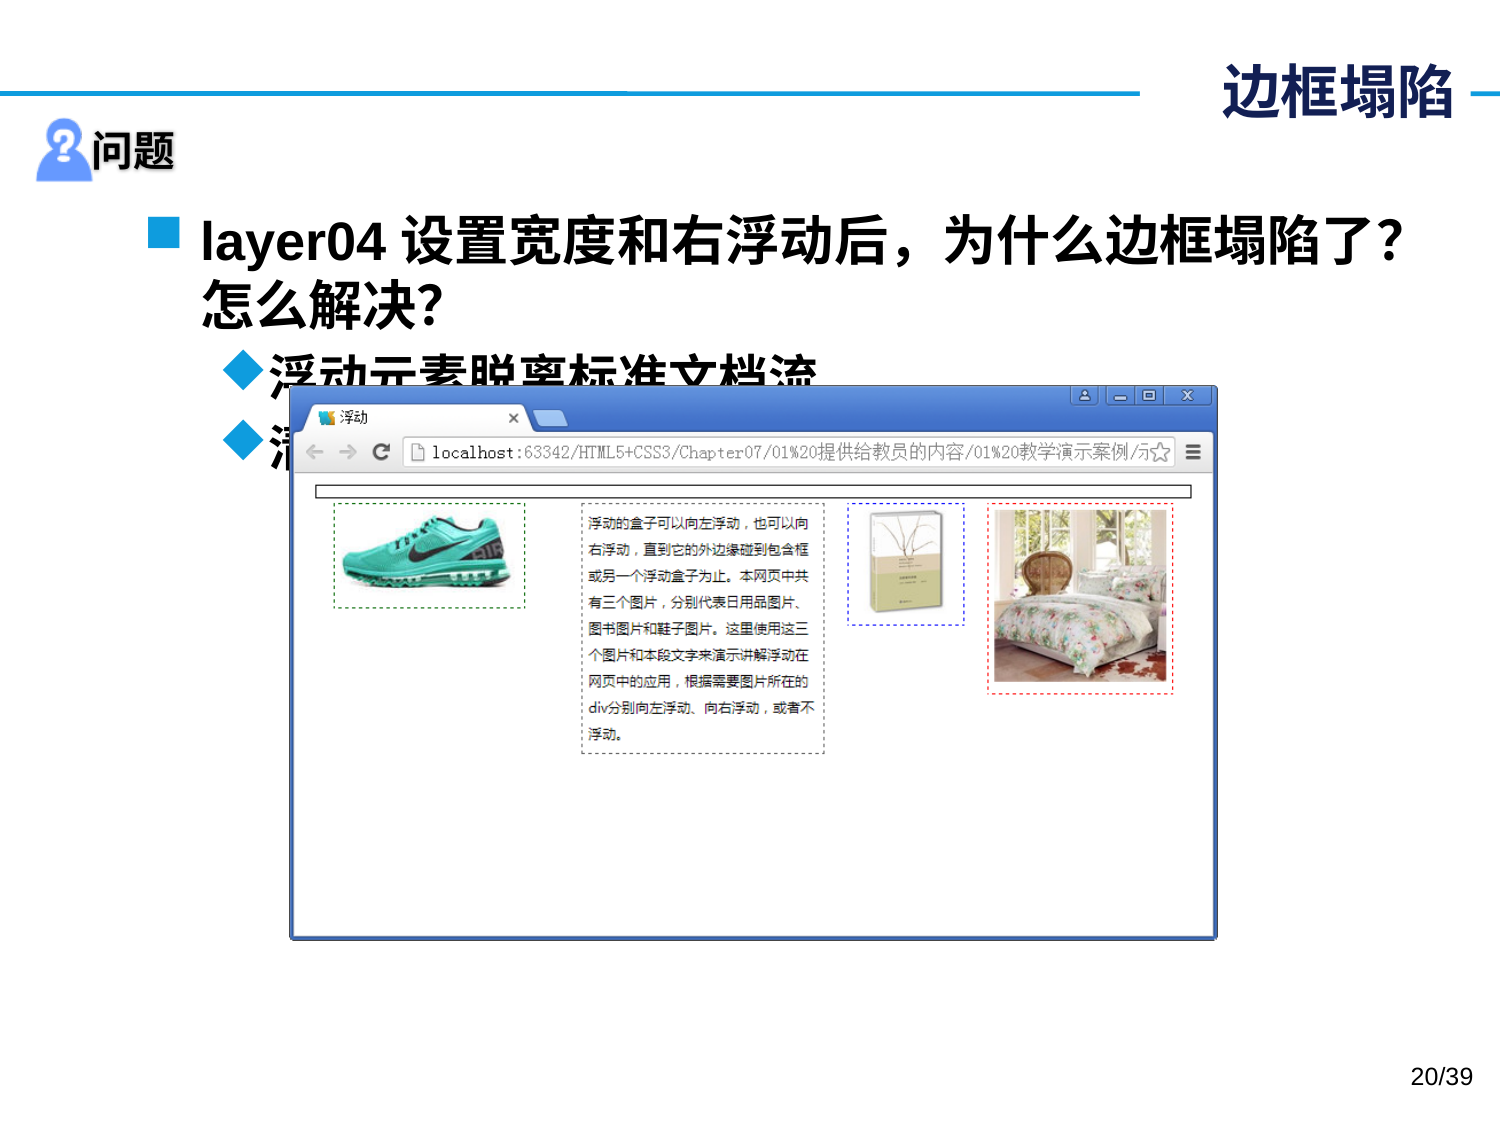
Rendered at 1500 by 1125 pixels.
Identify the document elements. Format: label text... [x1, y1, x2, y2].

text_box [29, 114, 192, 185]
title 边框塌陷 [1139, 46, 1471, 133]
picture [288, 385, 1218, 942]
list layer04设置宽度和右浮动后，为什么边框塌陷了？怎么解决？ 浮动元素脱离标准文档流 清除浮动 [128, 199, 1447, 1043]
slide_number 20/39 [1138, 1053, 1489, 1114]
